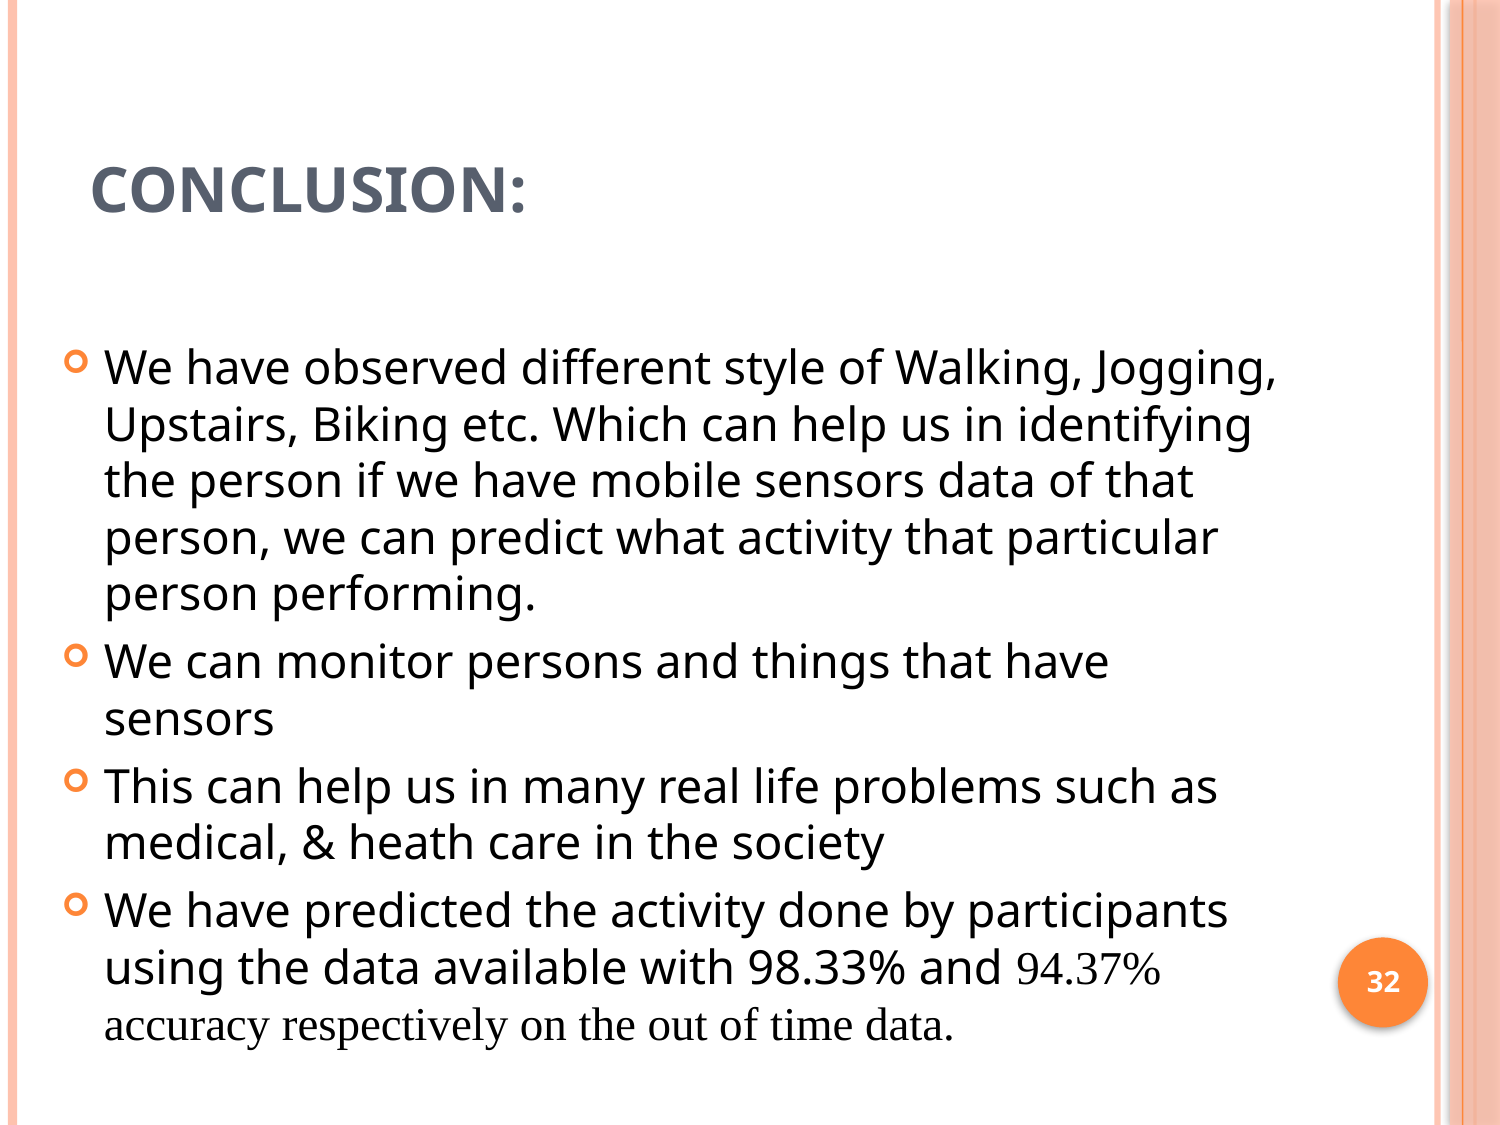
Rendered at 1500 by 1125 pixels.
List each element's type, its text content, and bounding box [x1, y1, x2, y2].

title Conclusion: [75, 45, 1300, 233]
list We have observed different style of Walking, Jogging, Upstairs, Biking etc. Which can help us in identifying the person if we have mobile sensors data of that person, we can predict what activity that particular person performing. We can monitor persons and things that have sensors This can help us in many real life problems such as medical, & heath care in the society We have predicted the activity done by participants using the data available with 98.33% and 94.37% accuracy respectively on the out of time data. [46, 262, 1300, 1062]
slide_number 32 [1333, 940, 1434, 1027]
